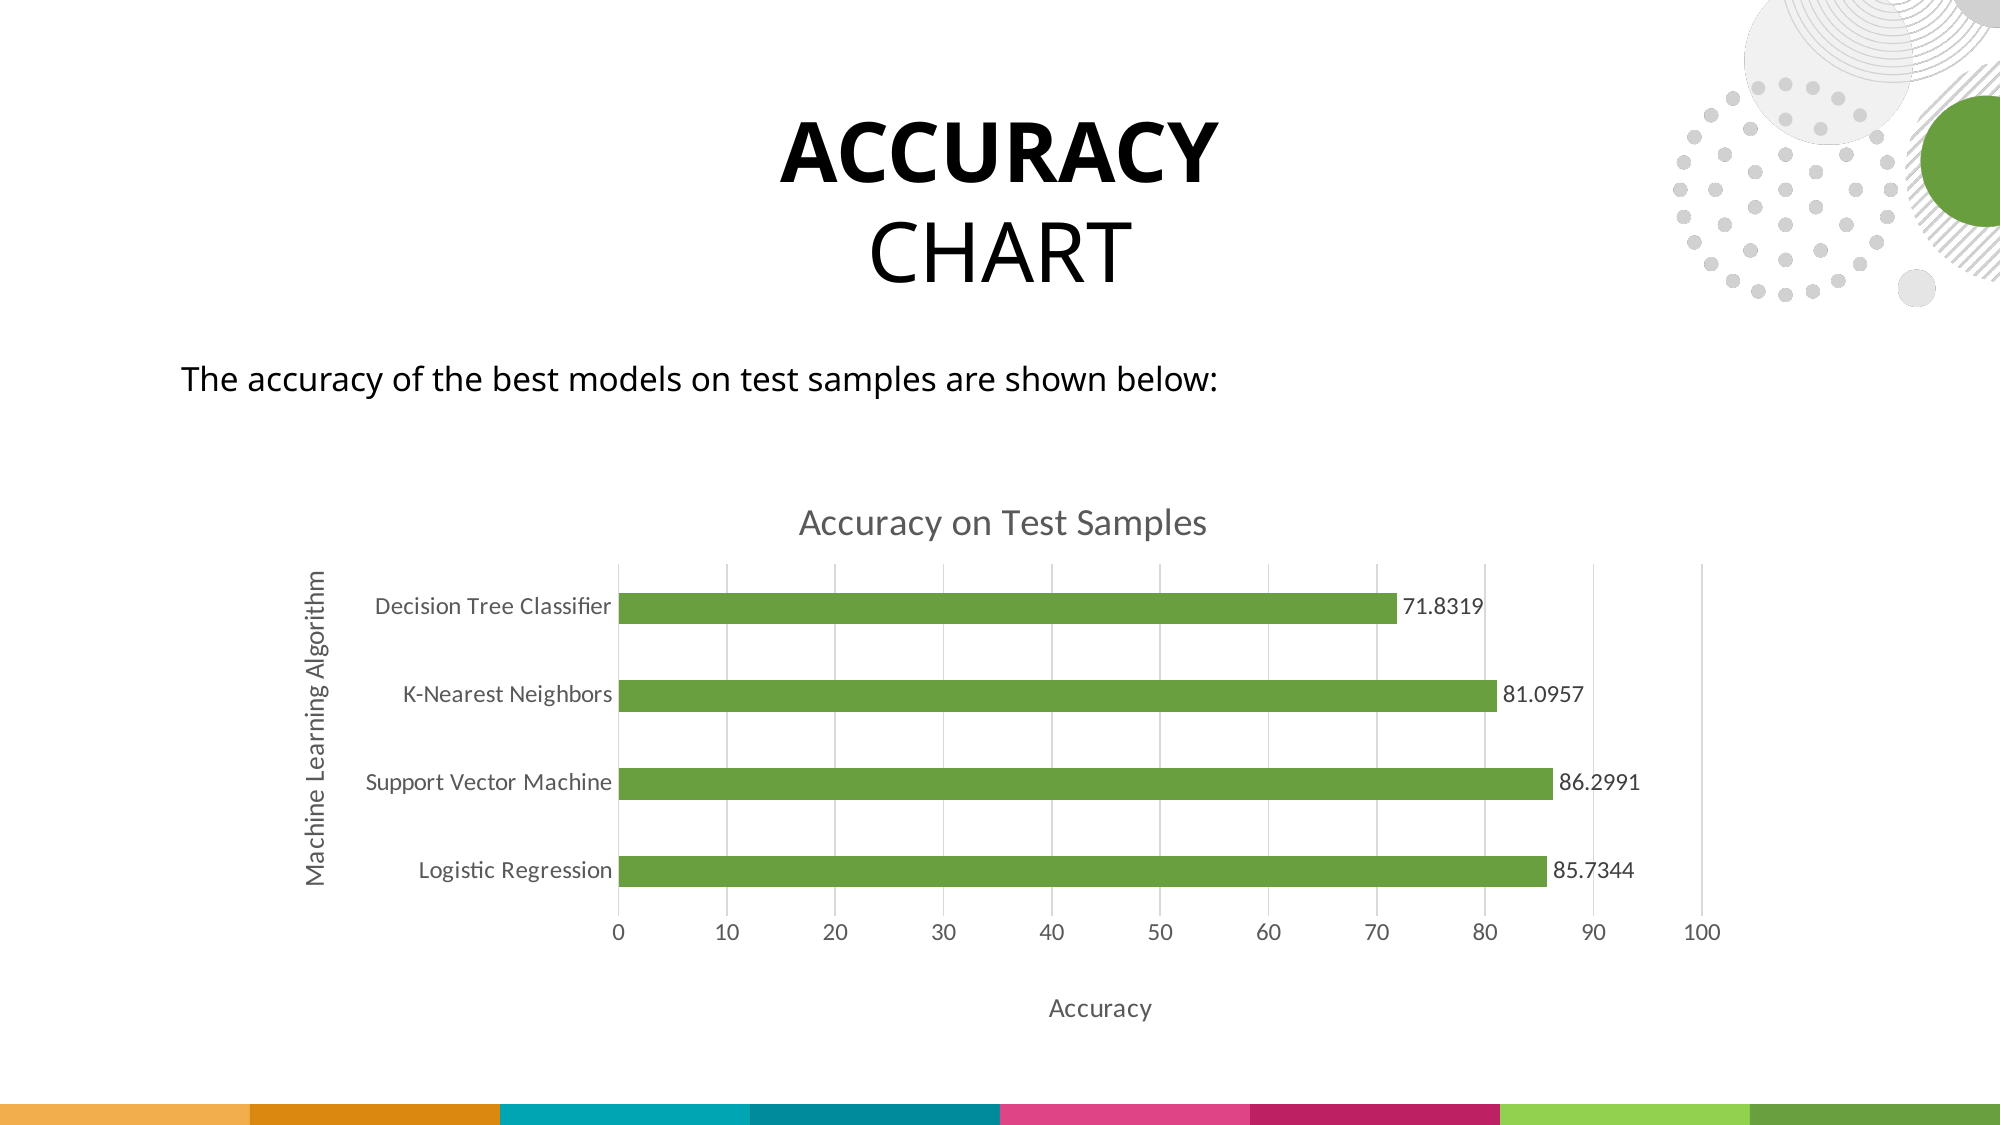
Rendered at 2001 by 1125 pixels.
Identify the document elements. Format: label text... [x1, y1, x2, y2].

text_box [499, 1103, 749, 1125]
text_box [1499, 1103, 1749, 1125]
picture [1602, 0, 2000, 383]
text_box [0, 1103, 249, 1125]
text_box [999, 1103, 1249, 1125]
text_box The accuracy of the best models on test samples are shown below: [166, 350, 1875, 406]
text_box [1749, 1103, 2000, 1125]
text_box ACCURACY CHART [765, 91, 1235, 307]
chart [260, 476, 1740, 1034]
text_box [249, 1103, 499, 1125]
text_box [749, 1103, 999, 1125]
text_box [1249, 1103, 1499, 1125]
